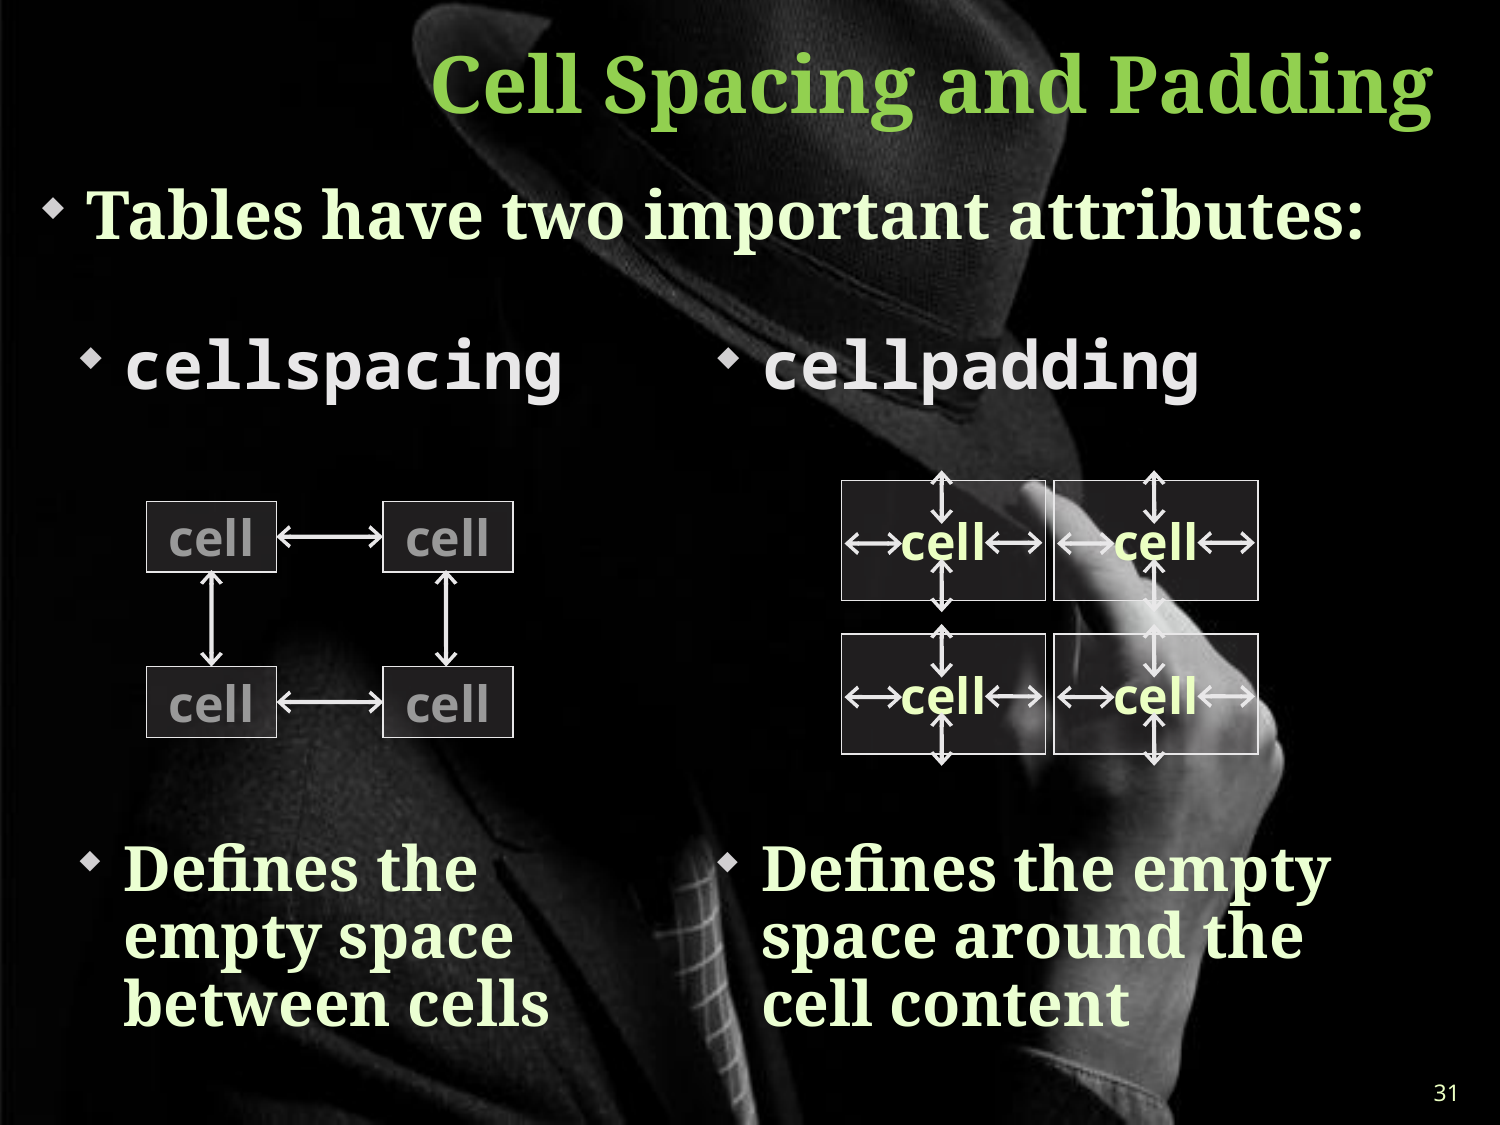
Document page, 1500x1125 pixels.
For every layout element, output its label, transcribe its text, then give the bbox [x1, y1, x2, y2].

text_box cellpadding Defines the empty space around the cell content [699, 324, 1400, 1050]
picture [0, 0, 1500, 1125]
text_box Tables have two important attributes: [24, 174, 1450, 263]
text_box 31 [1399, 1074, 1475, 1113]
text_box cellspacing Defines the empty space between cells [62, 324, 613, 1075]
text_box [146, 500, 514, 738]
text_box Cell Spacing and Padding [287, 12, 1450, 163]
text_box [844, 462, 1256, 773]
